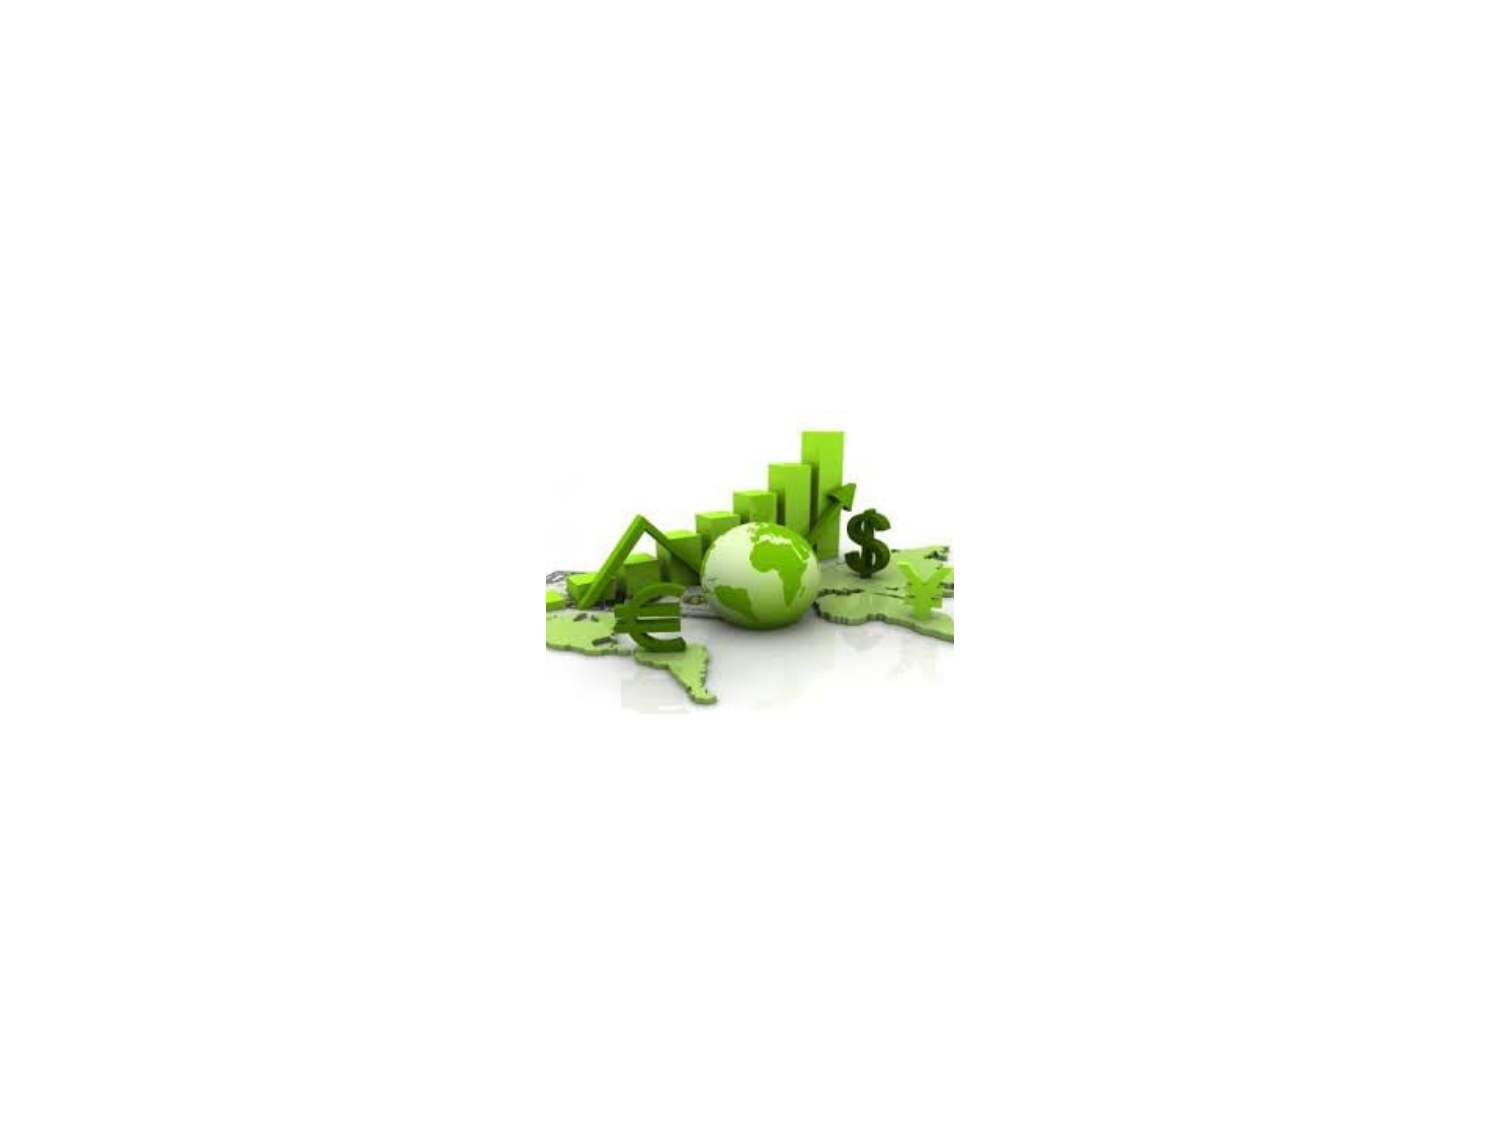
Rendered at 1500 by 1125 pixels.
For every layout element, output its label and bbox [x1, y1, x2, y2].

picture [546, 410, 954, 715]
